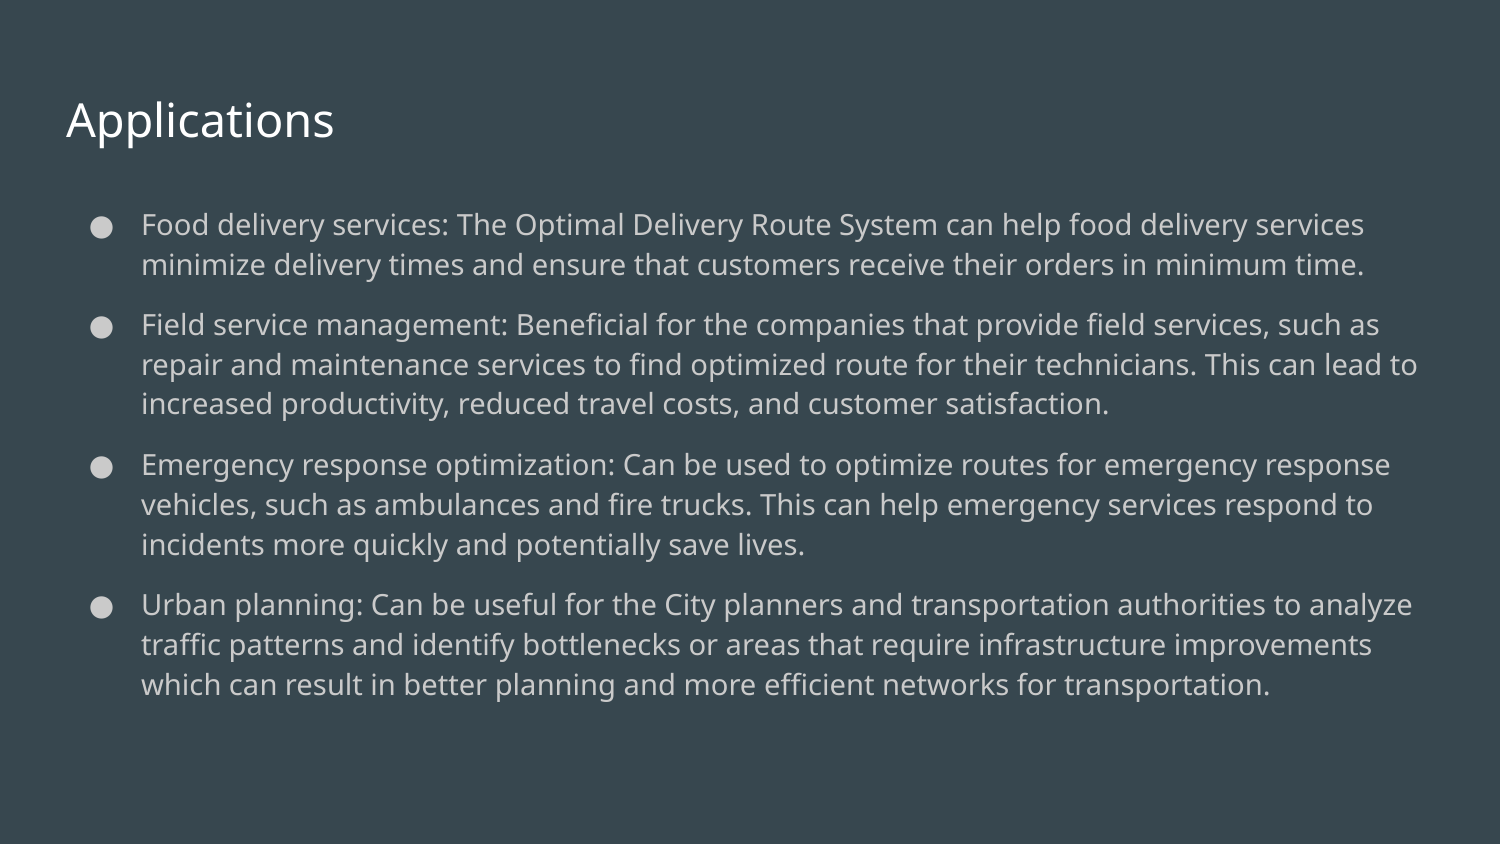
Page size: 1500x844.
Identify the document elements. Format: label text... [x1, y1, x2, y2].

list Food delivery services: The Optimal Delivery Route System can help food delivery services minimize delivery times and ensure that customers receive their orders in minimum time. Field service management: Beneficial for the companies that provide field services, such as repair and maintenance services to find optimized route for their technicians. This can lead to increased productivity, reduced travel costs, and customer satisfaction. Emergency response optimization: Can be used to optimize routes for emergency response vehicles, such as ambulances and fire trucks. This can help emergency services respond to incidents more quickly and potentially save lives. Urban planning: Can be useful for the City planners and transportation authorities to analyze traffic patterns and identify bottlenecks or areas that require infrastructure improvements which can result in better planning and more efficient networks for transportation. [51, 189, 1449, 750]
title Applications [51, 72, 1449, 167]
